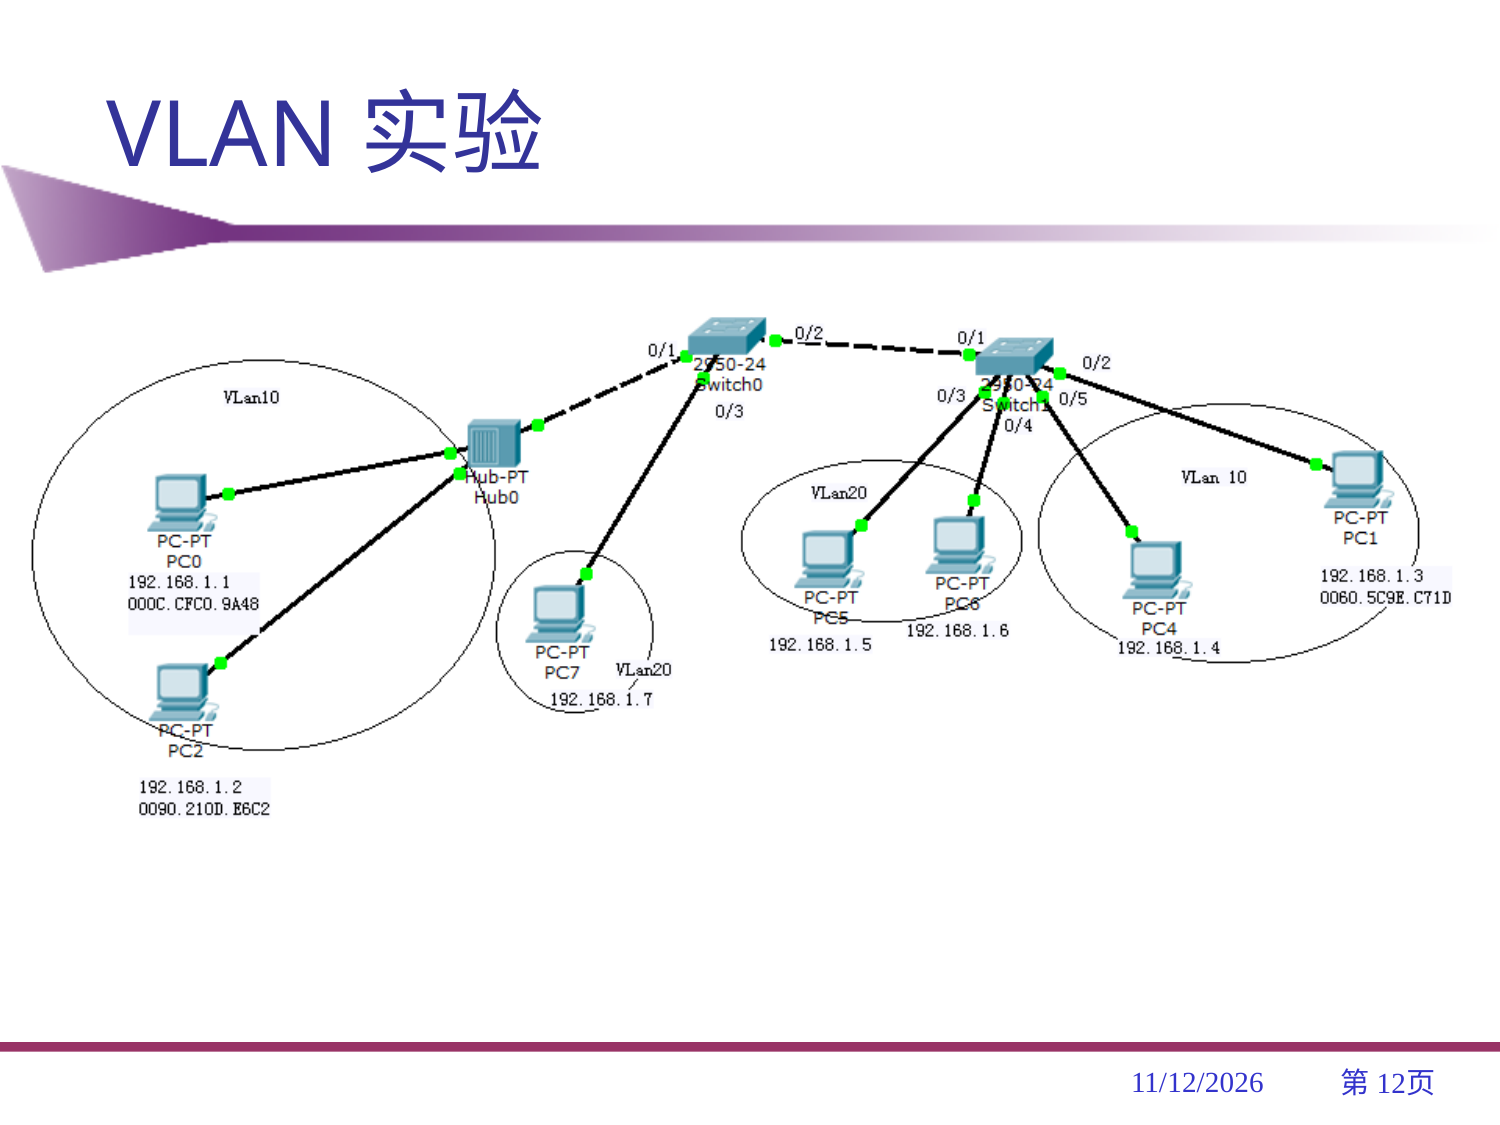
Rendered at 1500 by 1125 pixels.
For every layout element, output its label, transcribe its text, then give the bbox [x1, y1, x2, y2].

title VLAN实验 [91, 7, 1471, 193]
picture [0, 160, 1500, 277]
picture [20, 280, 1480, 845]
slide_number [1115, 1082, 1318, 1106]
